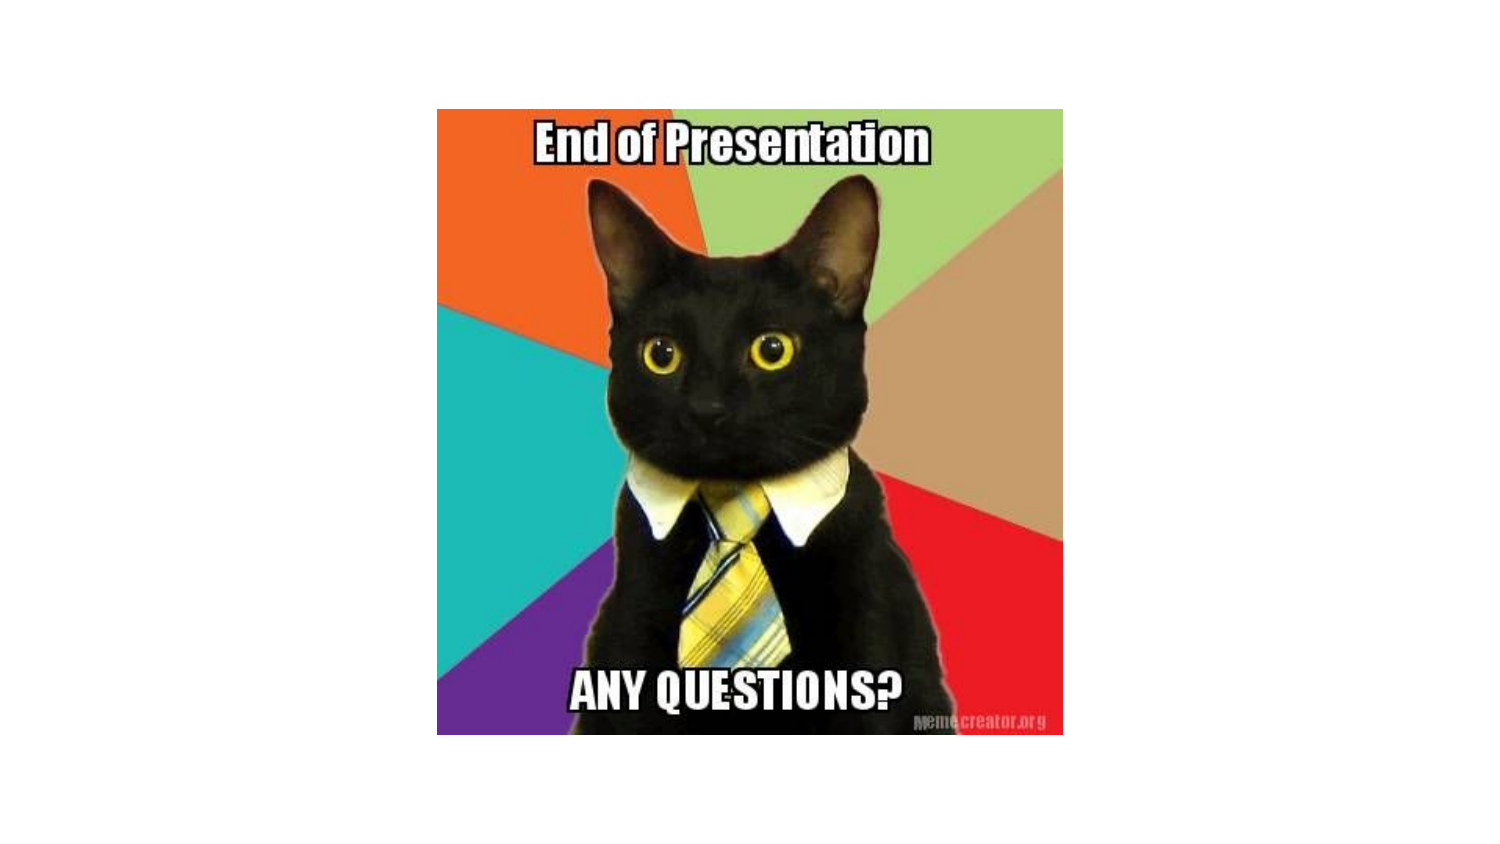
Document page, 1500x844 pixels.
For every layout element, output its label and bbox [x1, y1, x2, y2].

picture [437, 109, 1063, 735]
